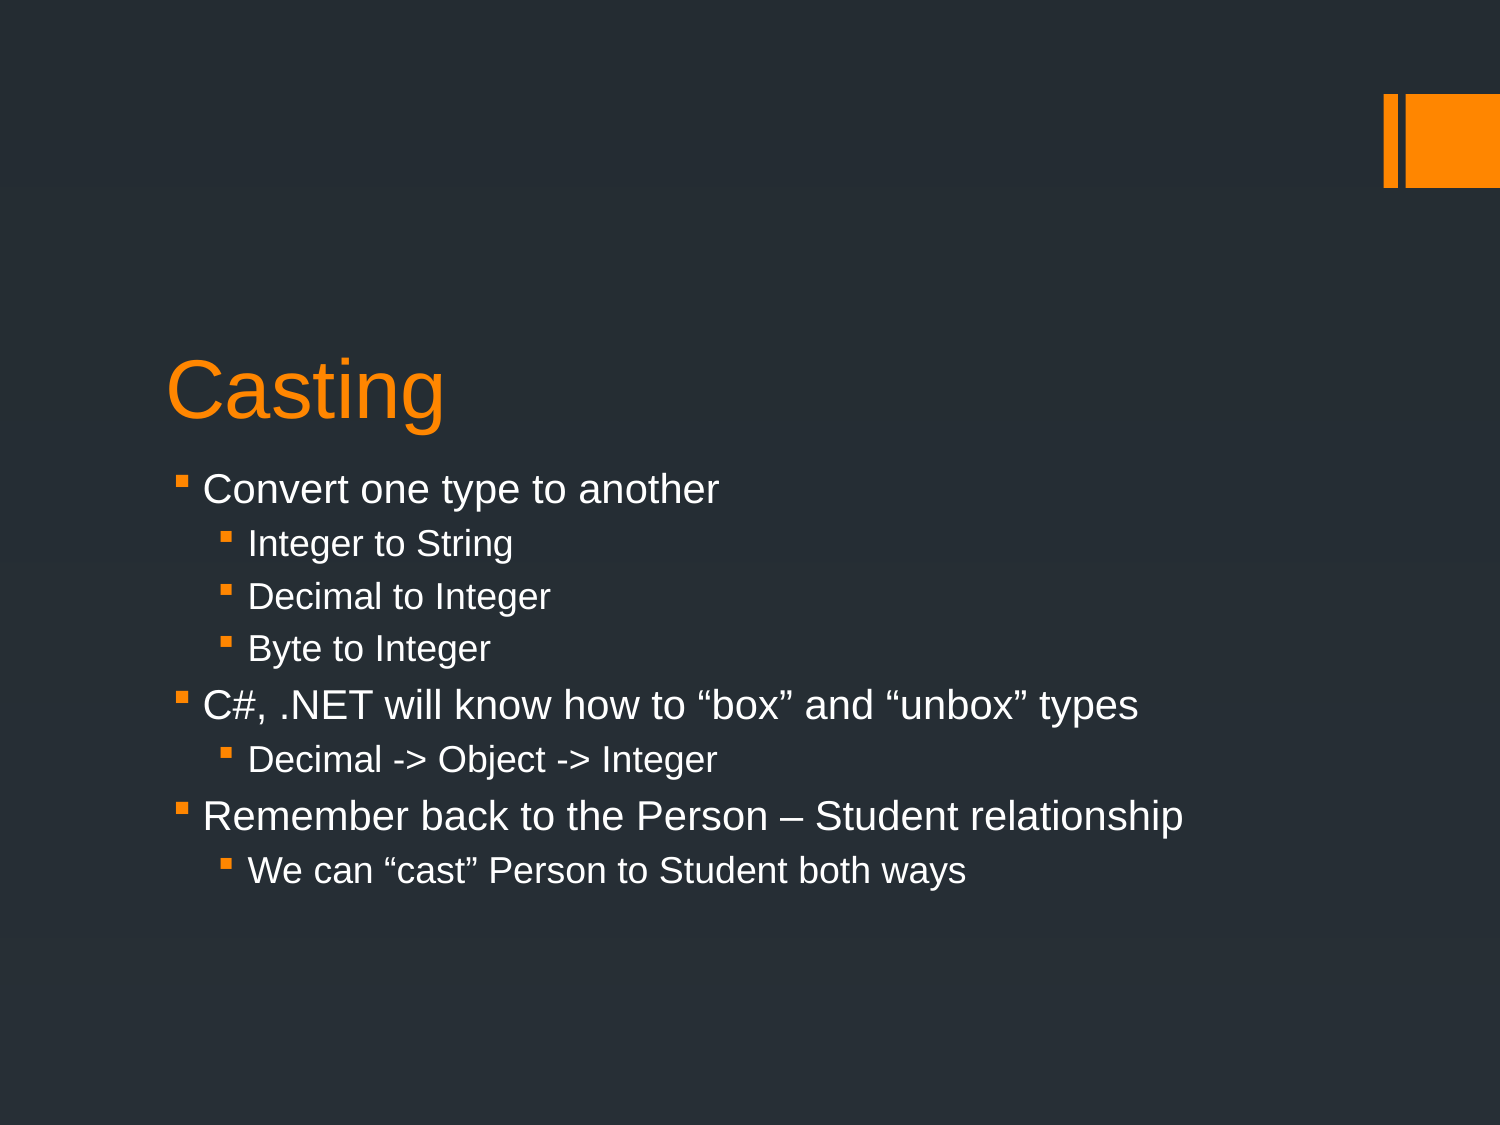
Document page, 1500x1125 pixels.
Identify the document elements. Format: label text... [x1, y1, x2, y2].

title Casting [150, 253, 1350, 443]
list Convert one type to another Integer to String Decimal to Integer Byte to Integer C#, .NET will know how to “box” and “unbox” types Decimal -> Object -> Integer Remember back to the Person – Student relationship We can “cast” Person to Student both ways [150, 454, 1350, 1035]
